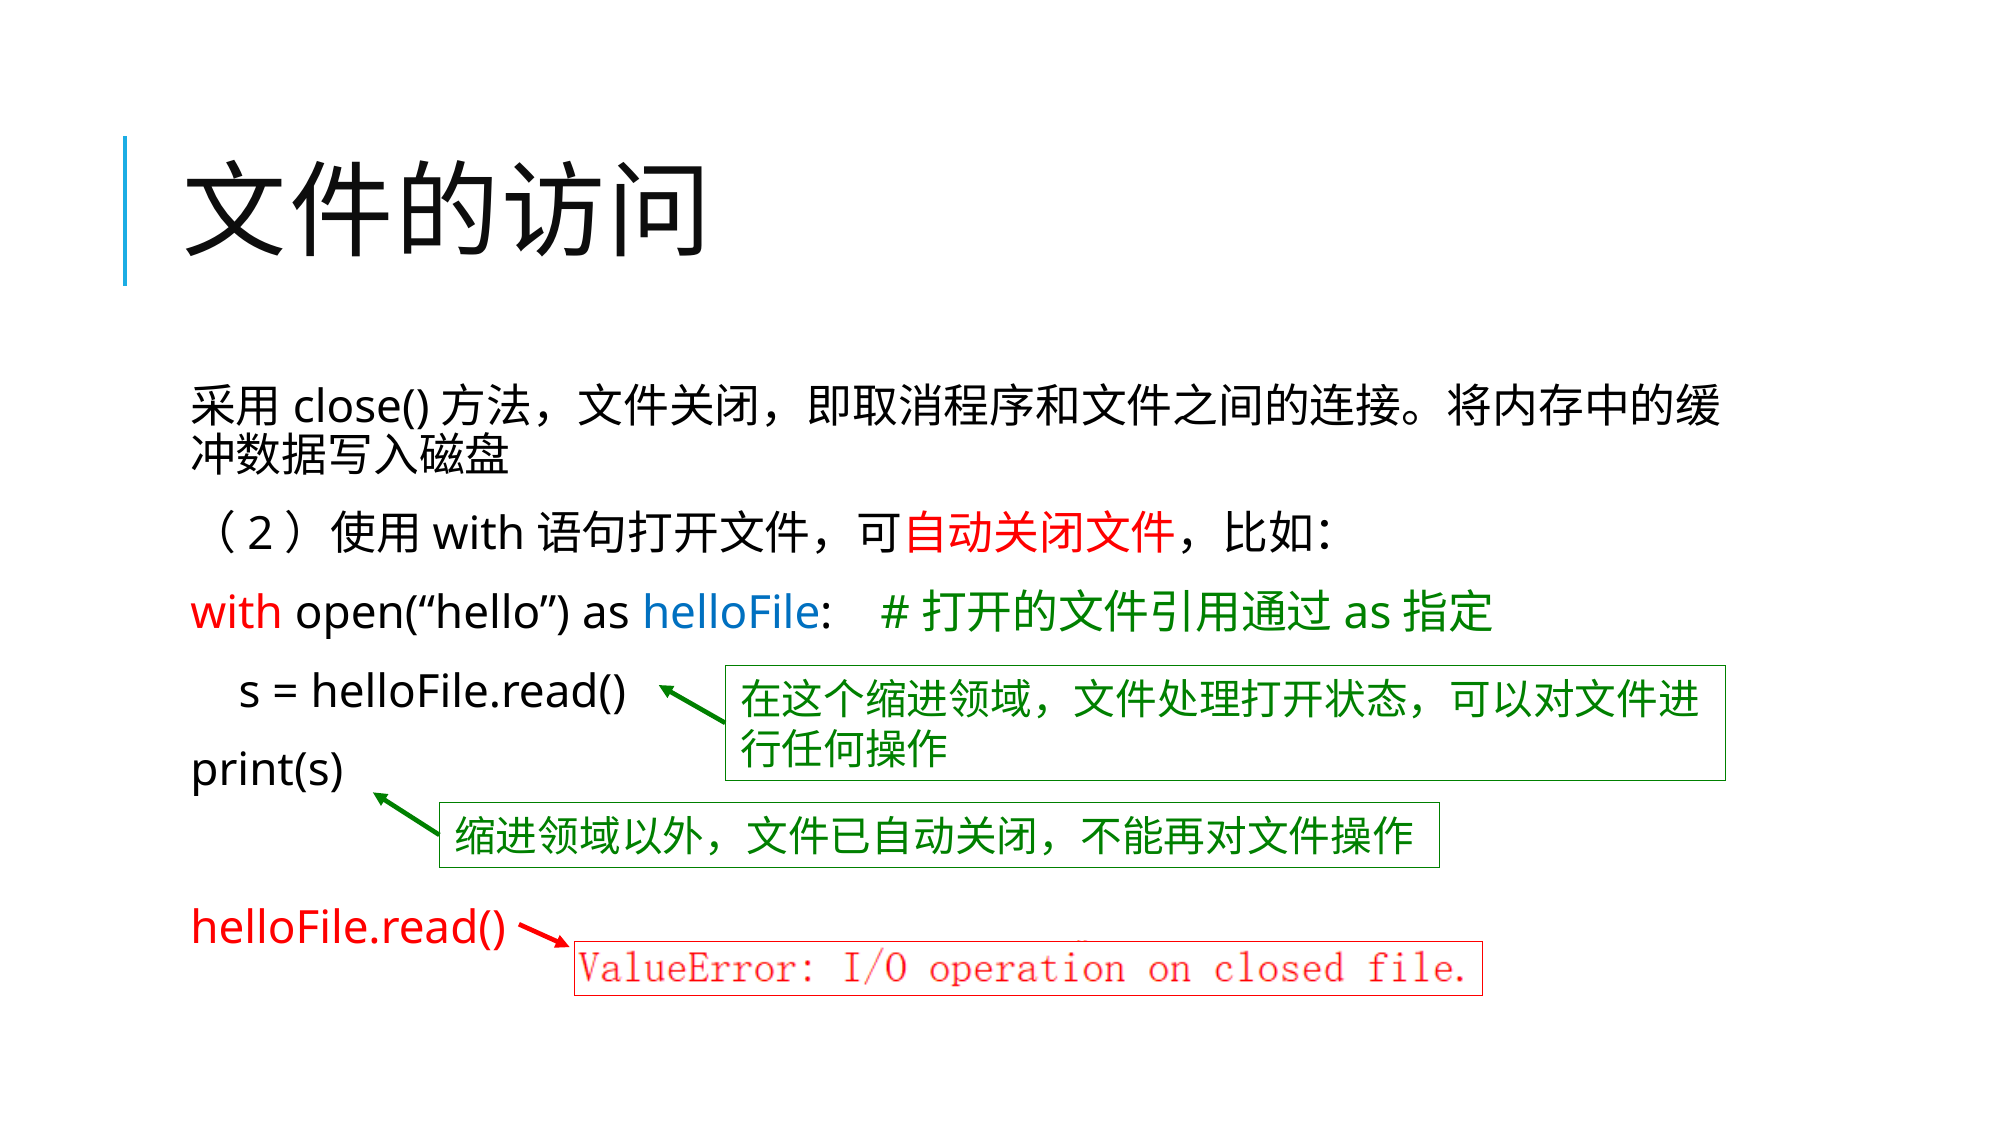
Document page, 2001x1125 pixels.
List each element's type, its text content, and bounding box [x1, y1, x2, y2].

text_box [518, 924, 570, 948]
text_box 缩进领域以外，文件已自动关闭，不能再对文件操作 [439, 802, 1440, 868]
list 采用close()方法，文件关闭，即取消程序和文件之间的连接。将内存中的缓冲数据写入磁盘 （2）使用with语句打开文件，可自动关闭文件，比如： with open(“hello”) as helloFile: #打开的文件引用通过as指定 s = helloFile.read() print(s) helloFile.read() [168, 375, 1763, 1035]
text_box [372, 792, 440, 836]
title 文件的访问 [168, 96, 1763, 342]
picture [574, 940, 1483, 996]
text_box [658, 684, 726, 724]
text_box 在这个缩进领域，文件处理打开状态，可以对文件进行任何操作 [725, 665, 1726, 781]
